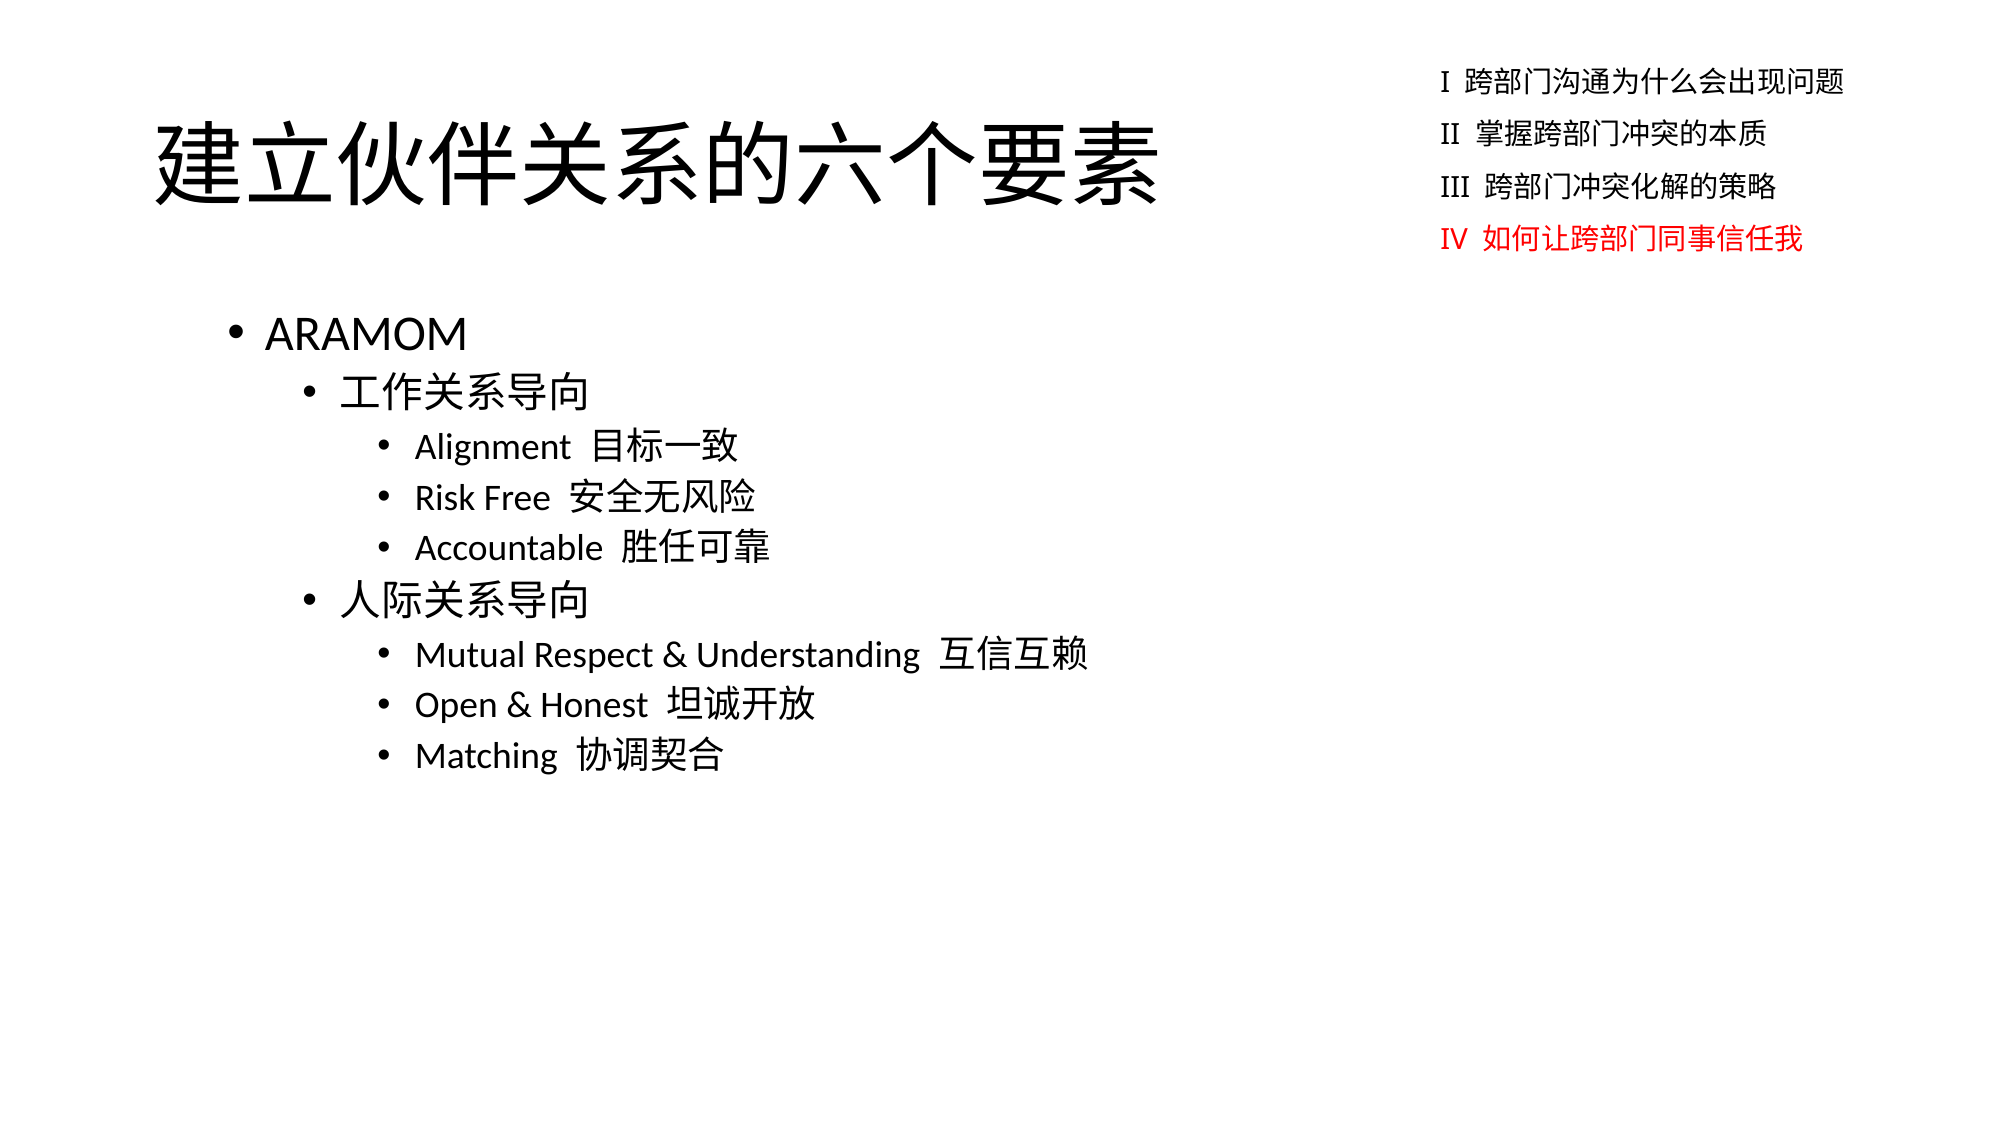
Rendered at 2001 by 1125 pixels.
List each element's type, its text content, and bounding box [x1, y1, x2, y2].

text_box I 跨部门沟通为什么会出现问题 II 掌握跨部门冲突的本质 III 跨部门冲突化解的策略 IV 如何让跨部门同事信任我 [1425, 59, 1895, 300]
list ARAMOM 工作关系导向 Alignment 目标一致 Risk Free 安全无风险 Accountable 胜任可靠 人际关系导向 Mutual Respect & Understanding 互信互赖 Open & Honest 坦诚开放 Matching 协调契合 [137, 299, 1761, 1014]
title 建立伙伴关系的六个要素 [137, 59, 1425, 278]
